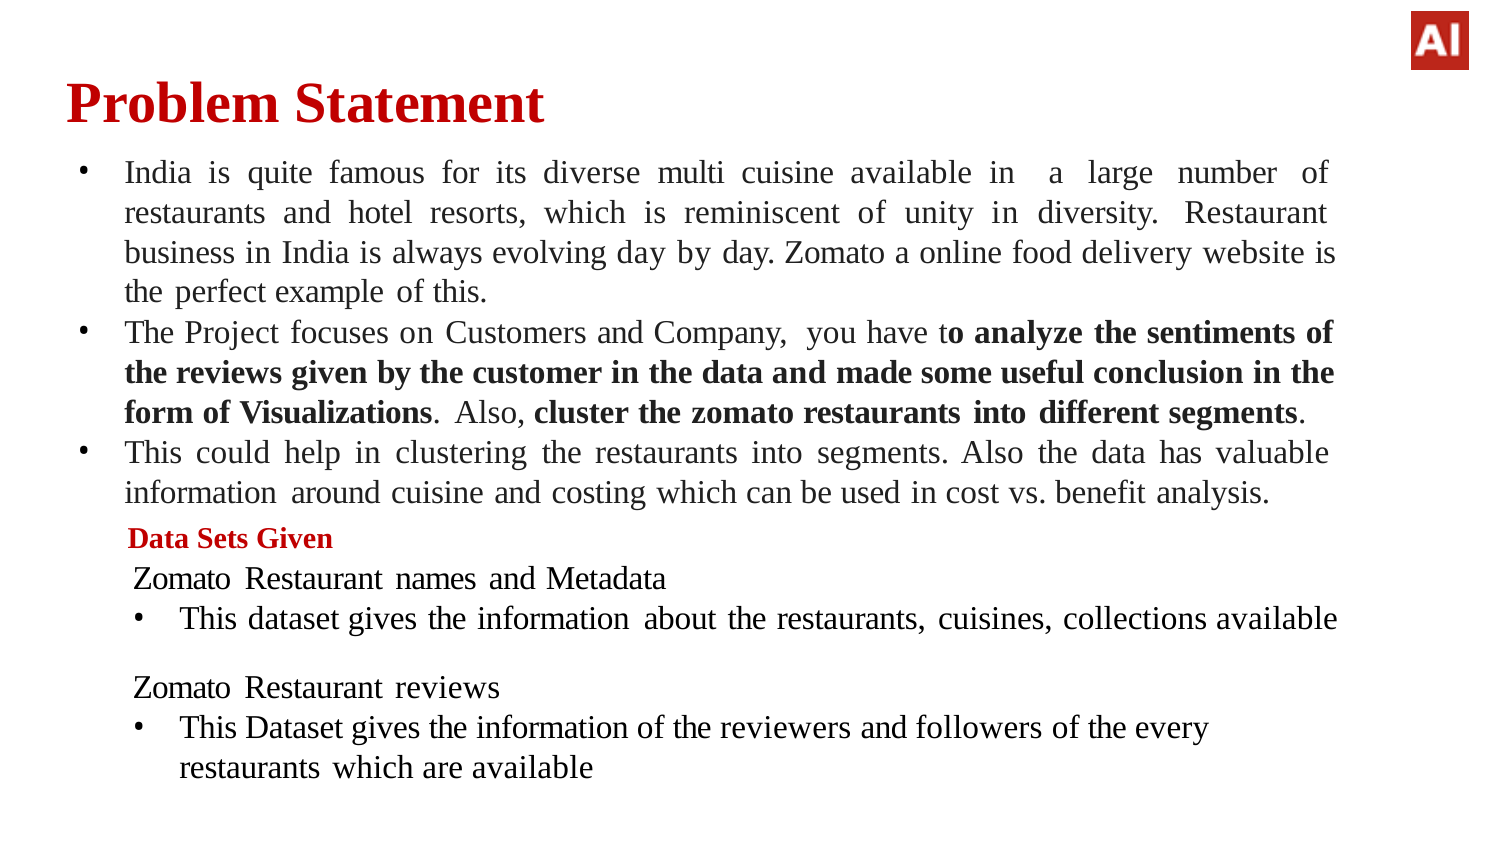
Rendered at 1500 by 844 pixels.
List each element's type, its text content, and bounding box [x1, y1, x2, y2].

title Problem Statement [64, 62, 549, 206]
text_box India is quite famous for its diverse multi cuisine available in a large number of restaurants and hotel resorts, which is reminiscent of unity in diversity. Restaurant business in India is always evolving day by day. Zomato a online food delivery website is the perfect example of this. The Project focuses on Customers and Company, you have to analyze the sentiments of the reviews given by the customer in the data and made some useful conclusion in the form of Visualizations. Also, cluster the zomato restaurants into different segments. This could help in clustering the restaurants into segments. Also the data has valuable information around cuisine and costing which can be used in cost vs. benefit analysis. Data Sets Given Zomato Restaurant names and Metadata This dataset gives the information about the restaurants, cuisines, collections available Zomato Restaurant reviews This Dataset gives the information of the reviewers and followers of the every restaurants which are available [75, 147, 1346, 786]
picture [1411, 11, 1469, 70]
